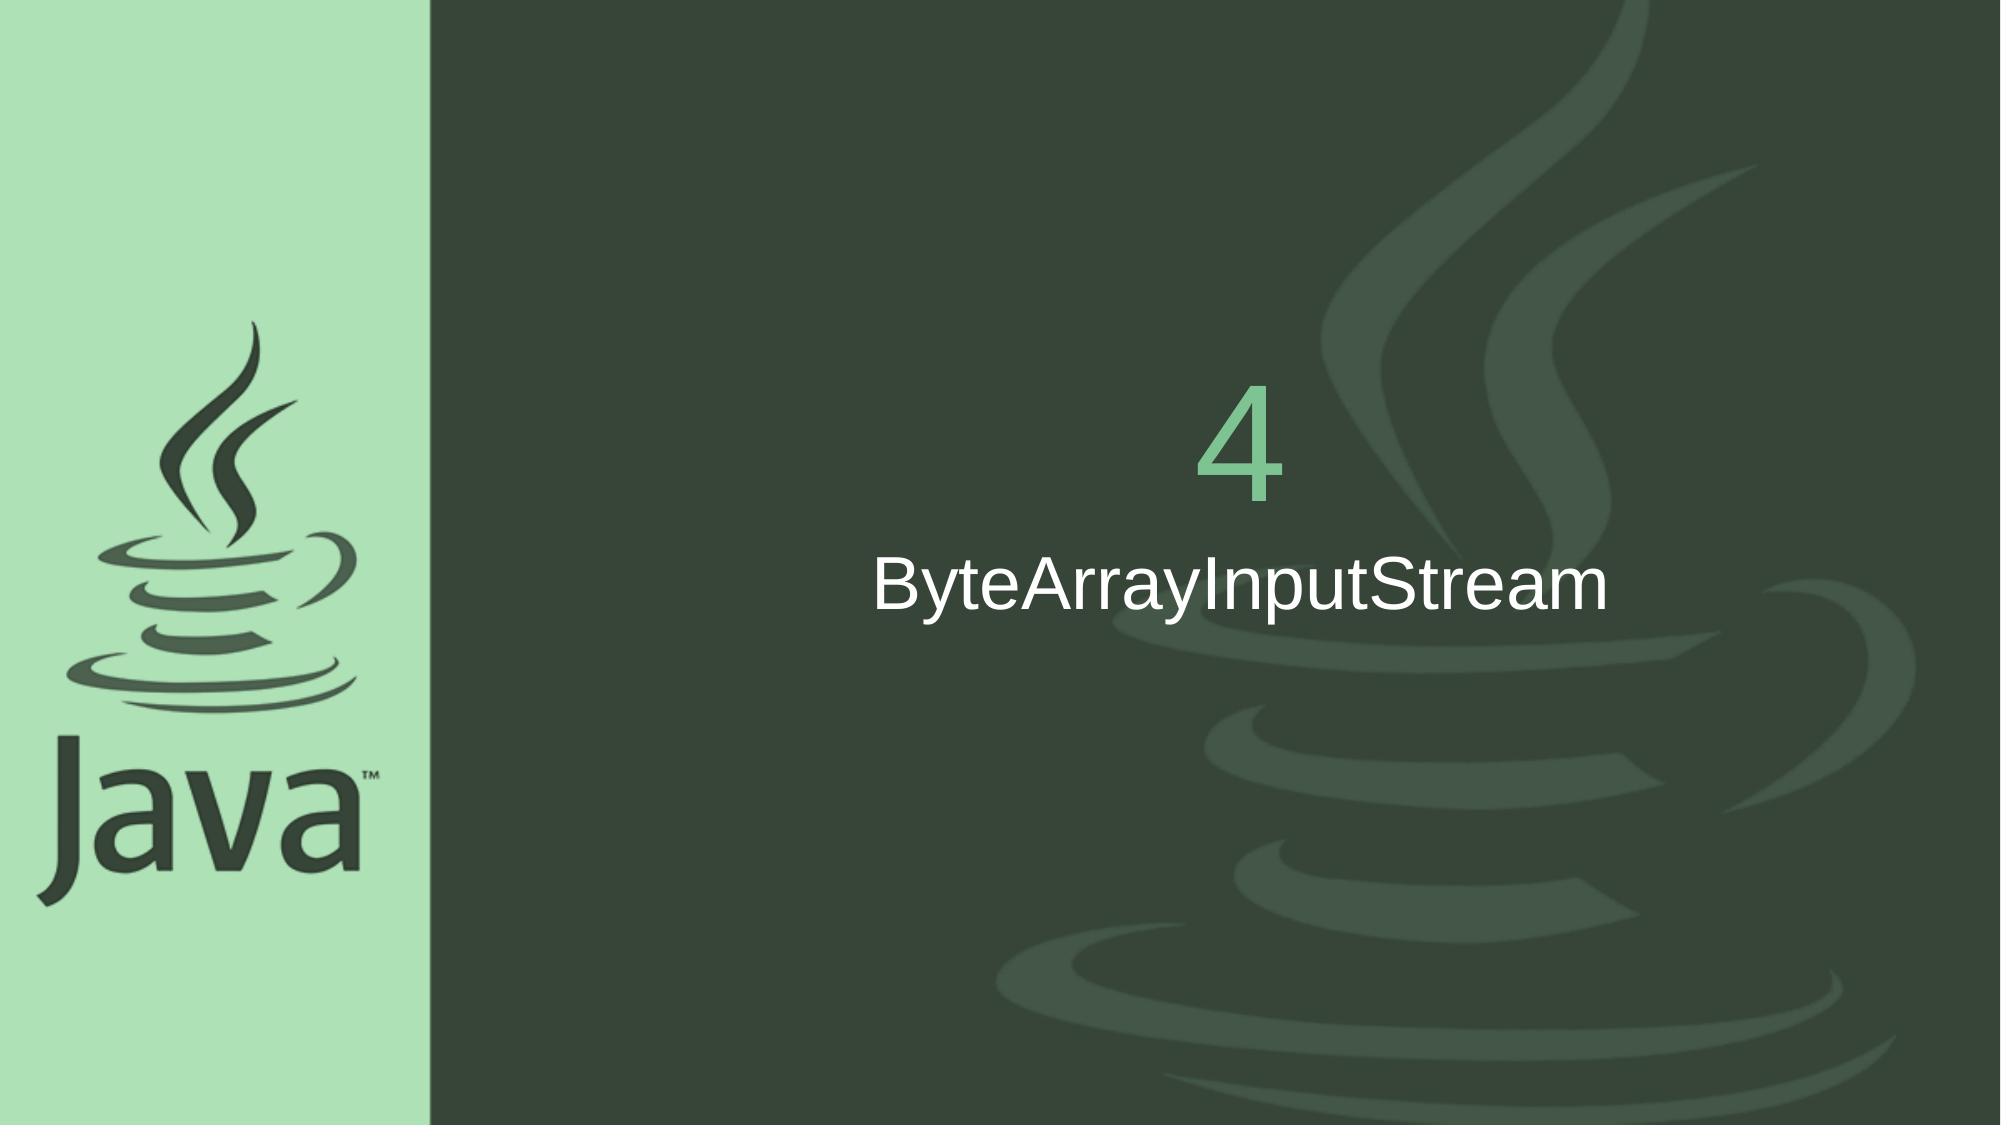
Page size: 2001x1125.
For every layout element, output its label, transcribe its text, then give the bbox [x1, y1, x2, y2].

title 4 ByteArrayInputStream [567, 325, 1915, 724]
